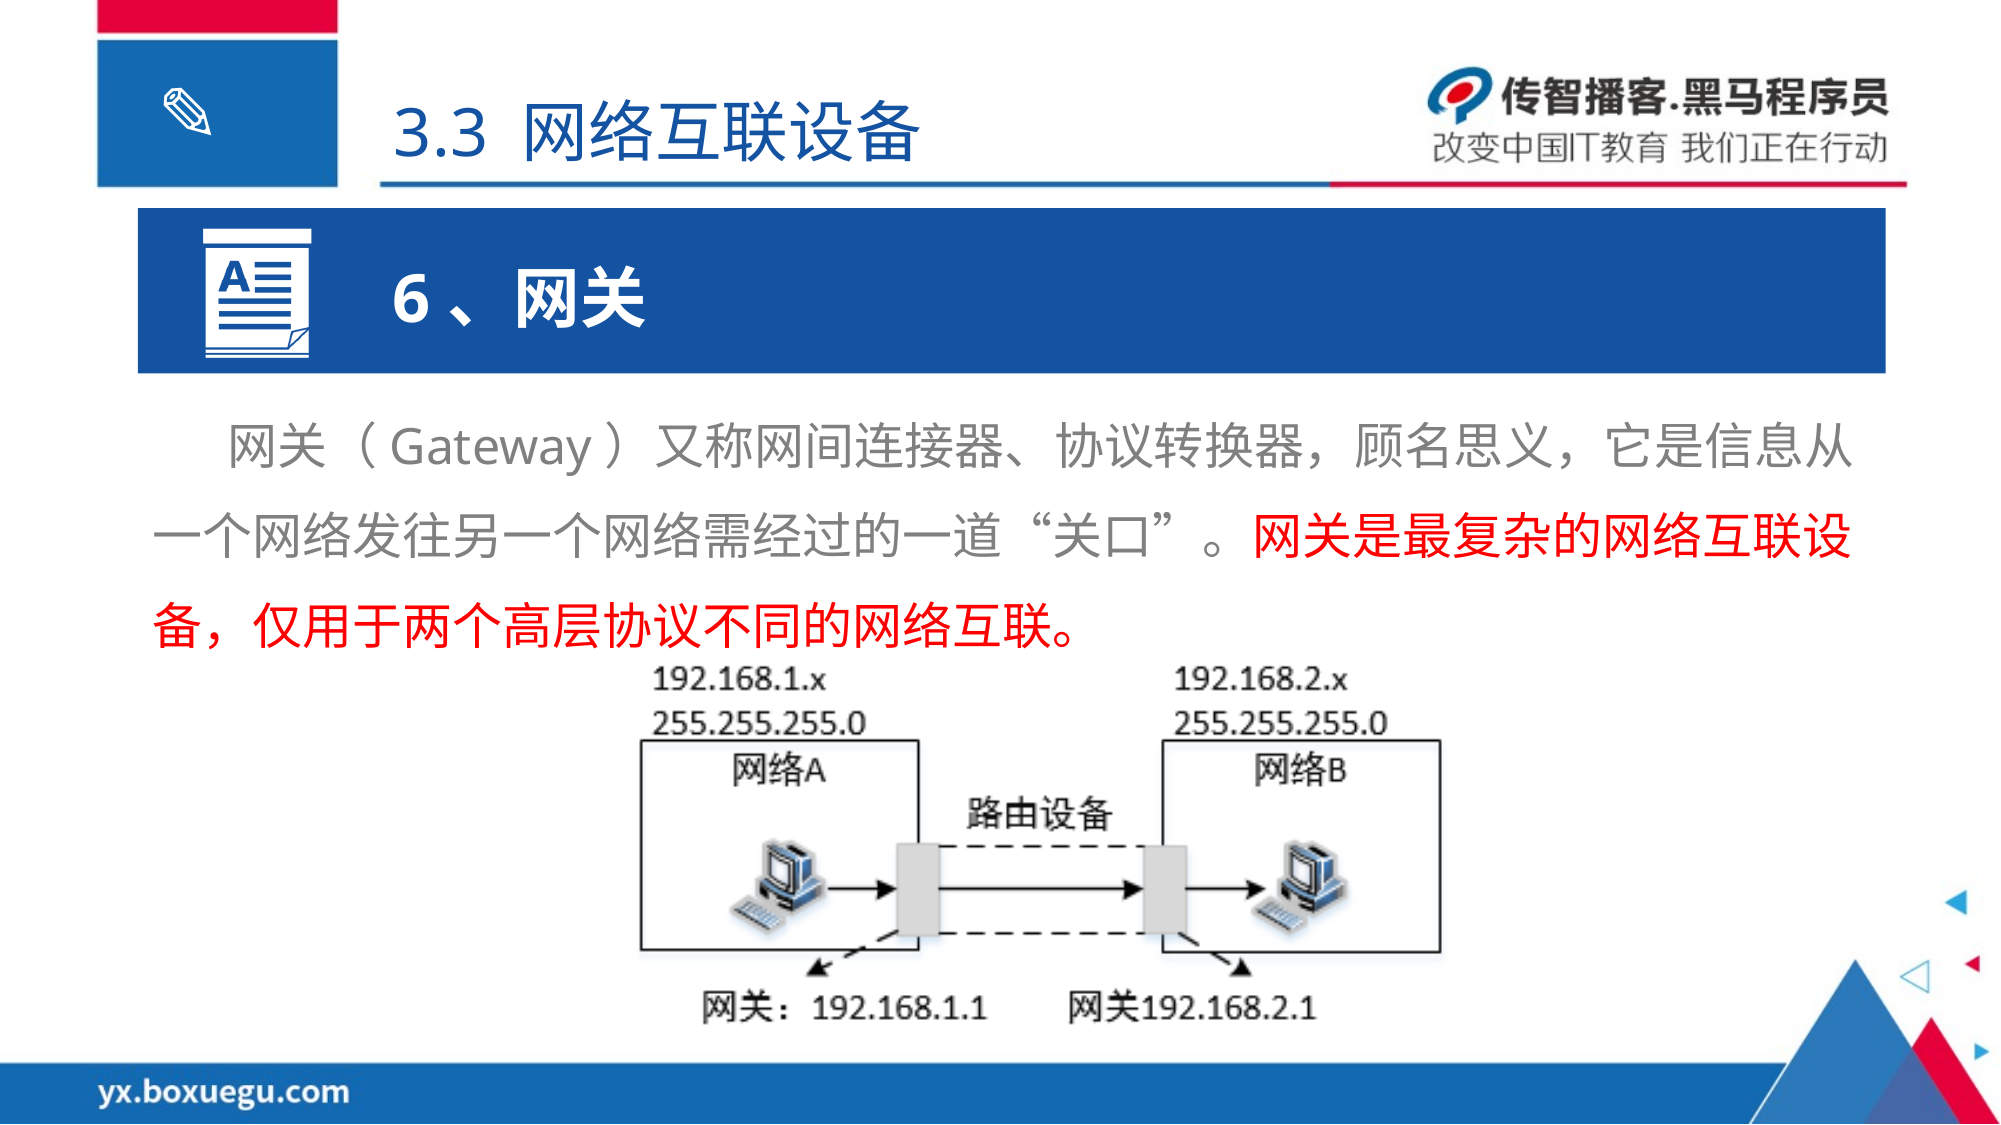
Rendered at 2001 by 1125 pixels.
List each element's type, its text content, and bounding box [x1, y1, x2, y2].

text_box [137, 208, 1886, 374]
text_box 网关（Gateway）又称网间连接器、协议转换器，顾名思义，它是信息从一个网络发往另一个网络需经过的一道“关口”。网关是最复杂的网络互联设备，仅用于两个高层协议不同的网络互联。 [137, 376, 1886, 662]
text_box 3.3 网络互联设备 [379, 82, 1230, 177]
picture [0, 0, 2000, 1124]
